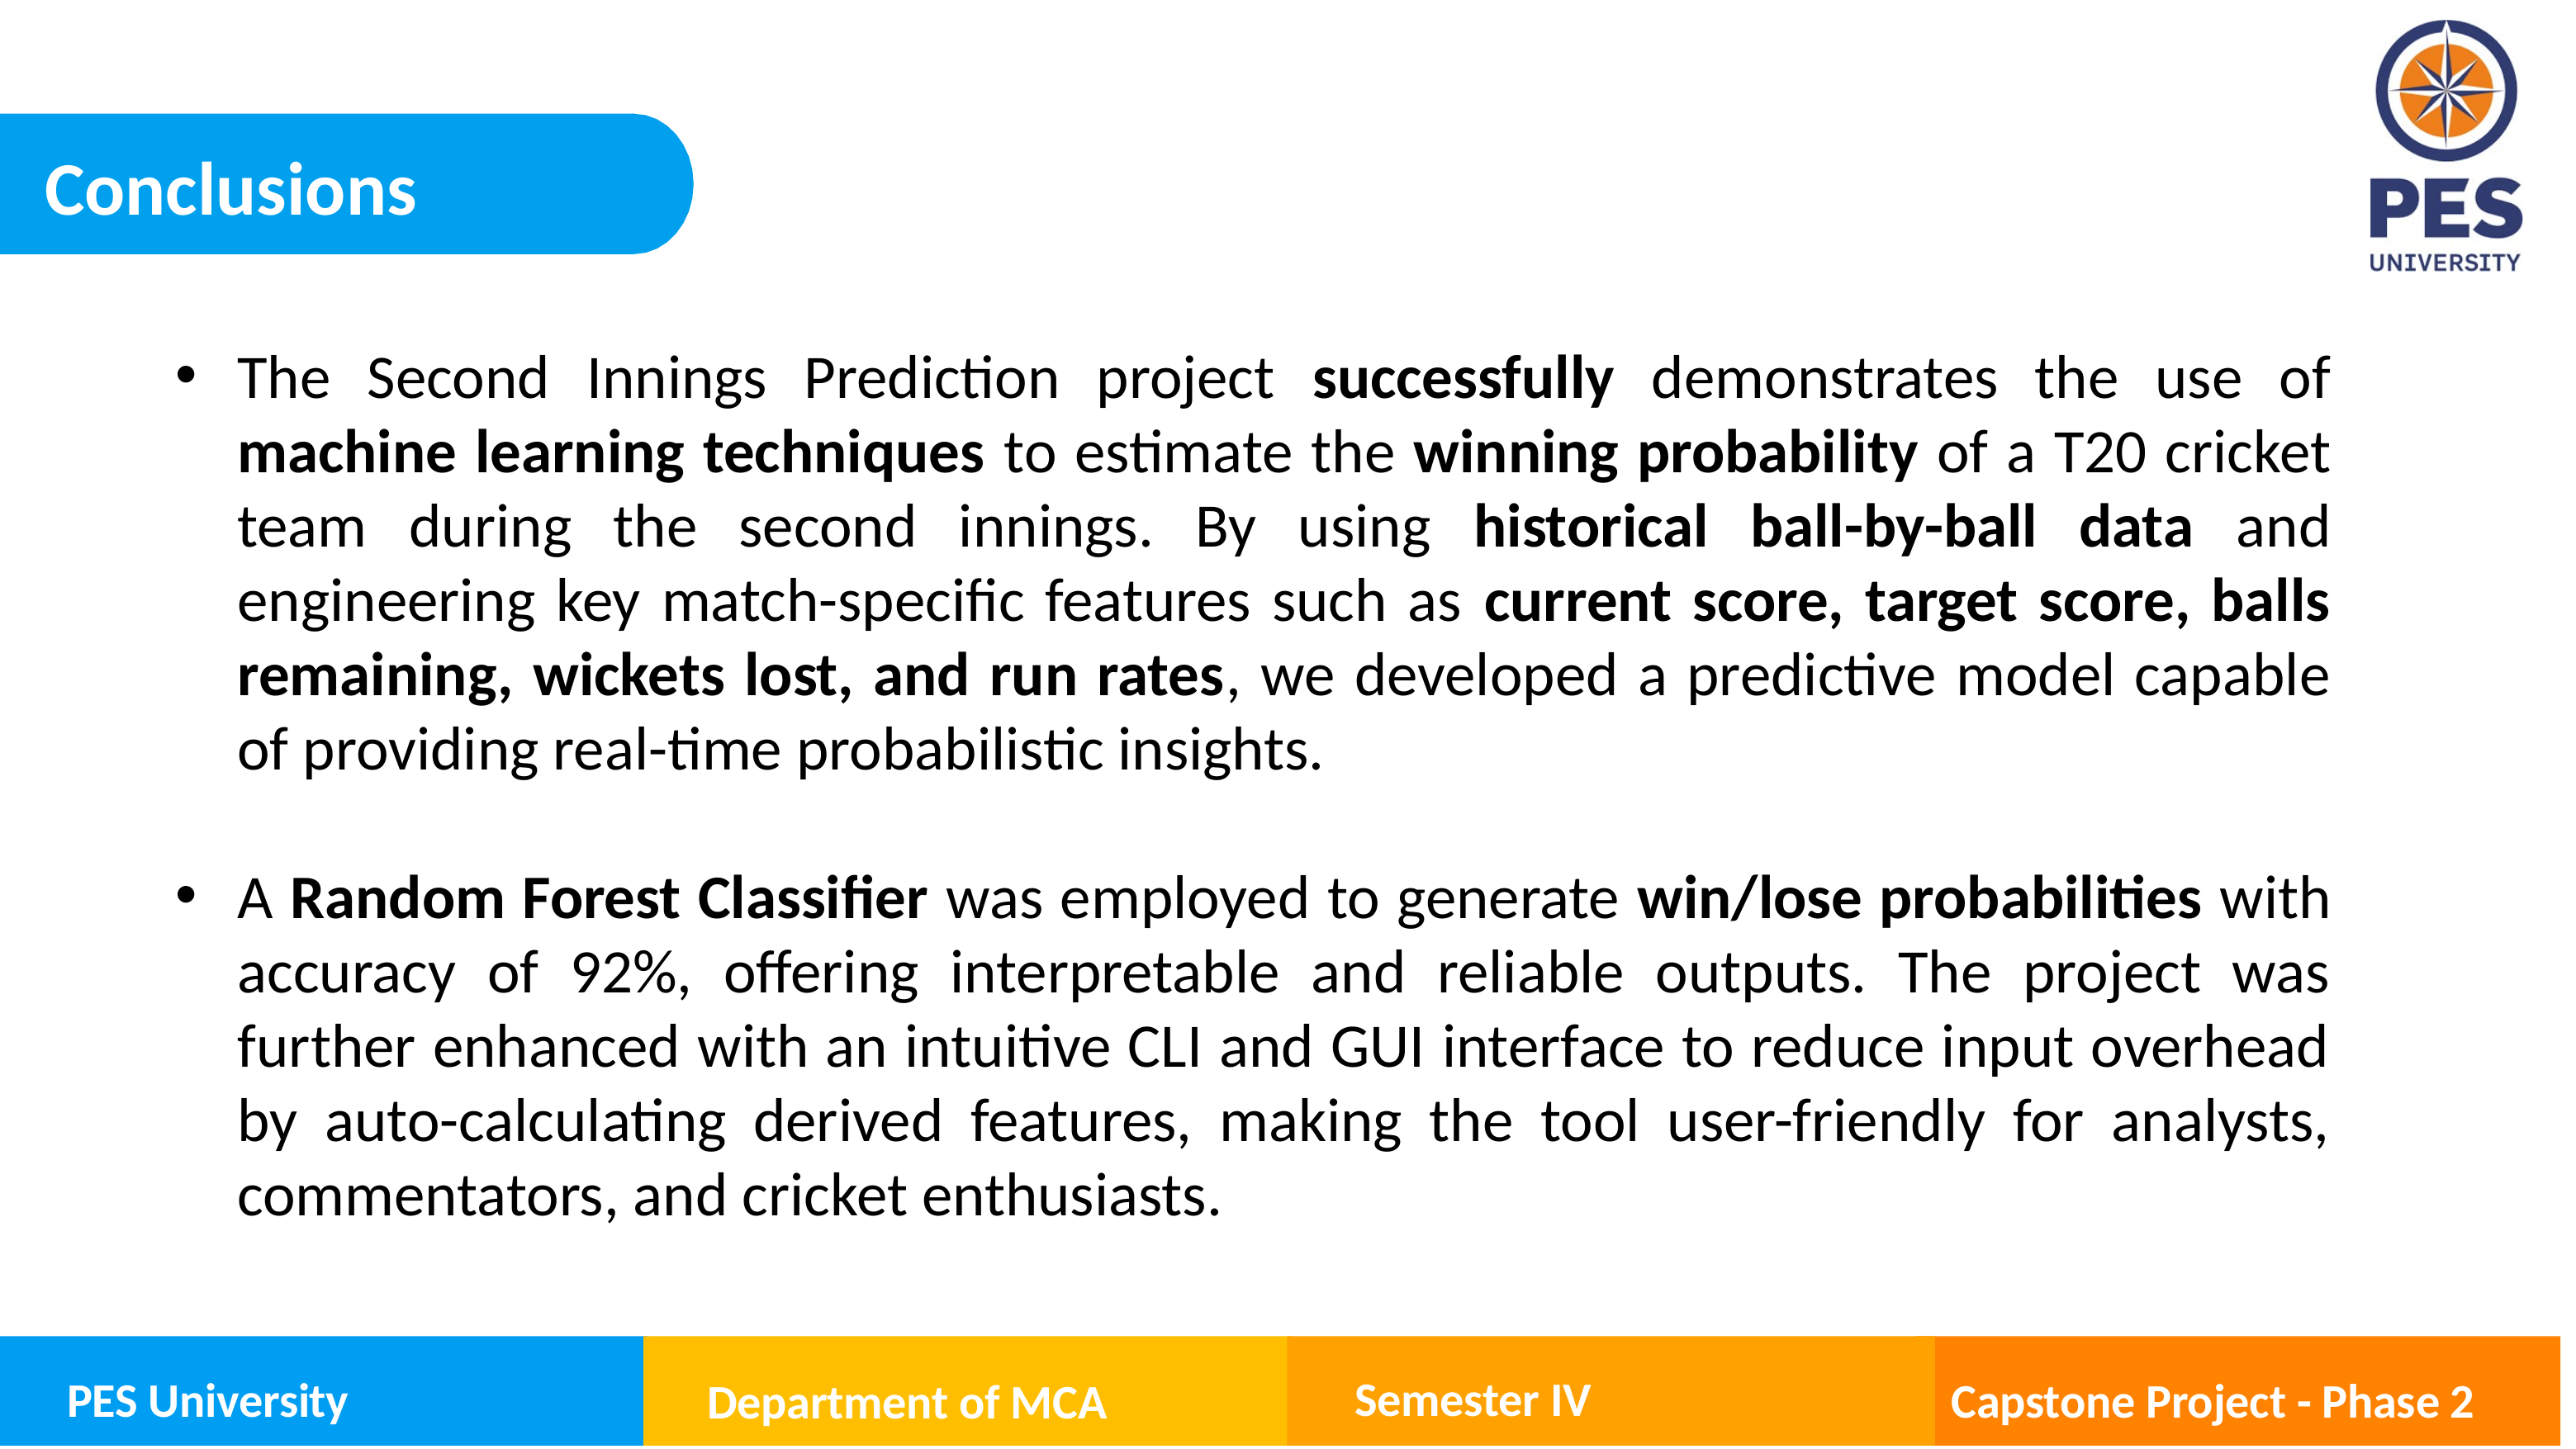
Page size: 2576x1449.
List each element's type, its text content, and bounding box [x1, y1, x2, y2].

picture [2370, 20, 2523, 280]
text_box The Second Innings Prediction project successfully demonstrates the use of machine learning techniques to estimate the winning probability of a T20 cricket team during the second innings. By using historical ball-by-ball data and engineering key match-specific features such as current score, target score, balls remaining, wickets lost, and run rates, we developed a predictive model capable of providing real-time probabilistic insights. A Random Forest Classifier was employed to generate win/lose probabilities with accuracy of 92%, offering interpretable and reliable outputs. The project was further enhanced with an intuitive CLI and GUI interface to reduce input overhead by auto-calculating derived features, making the tool user-friendly for analysts, commentators, and cricket enthusiasts. [175, 335, 2332, 1229]
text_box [0, 113, 695, 255]
